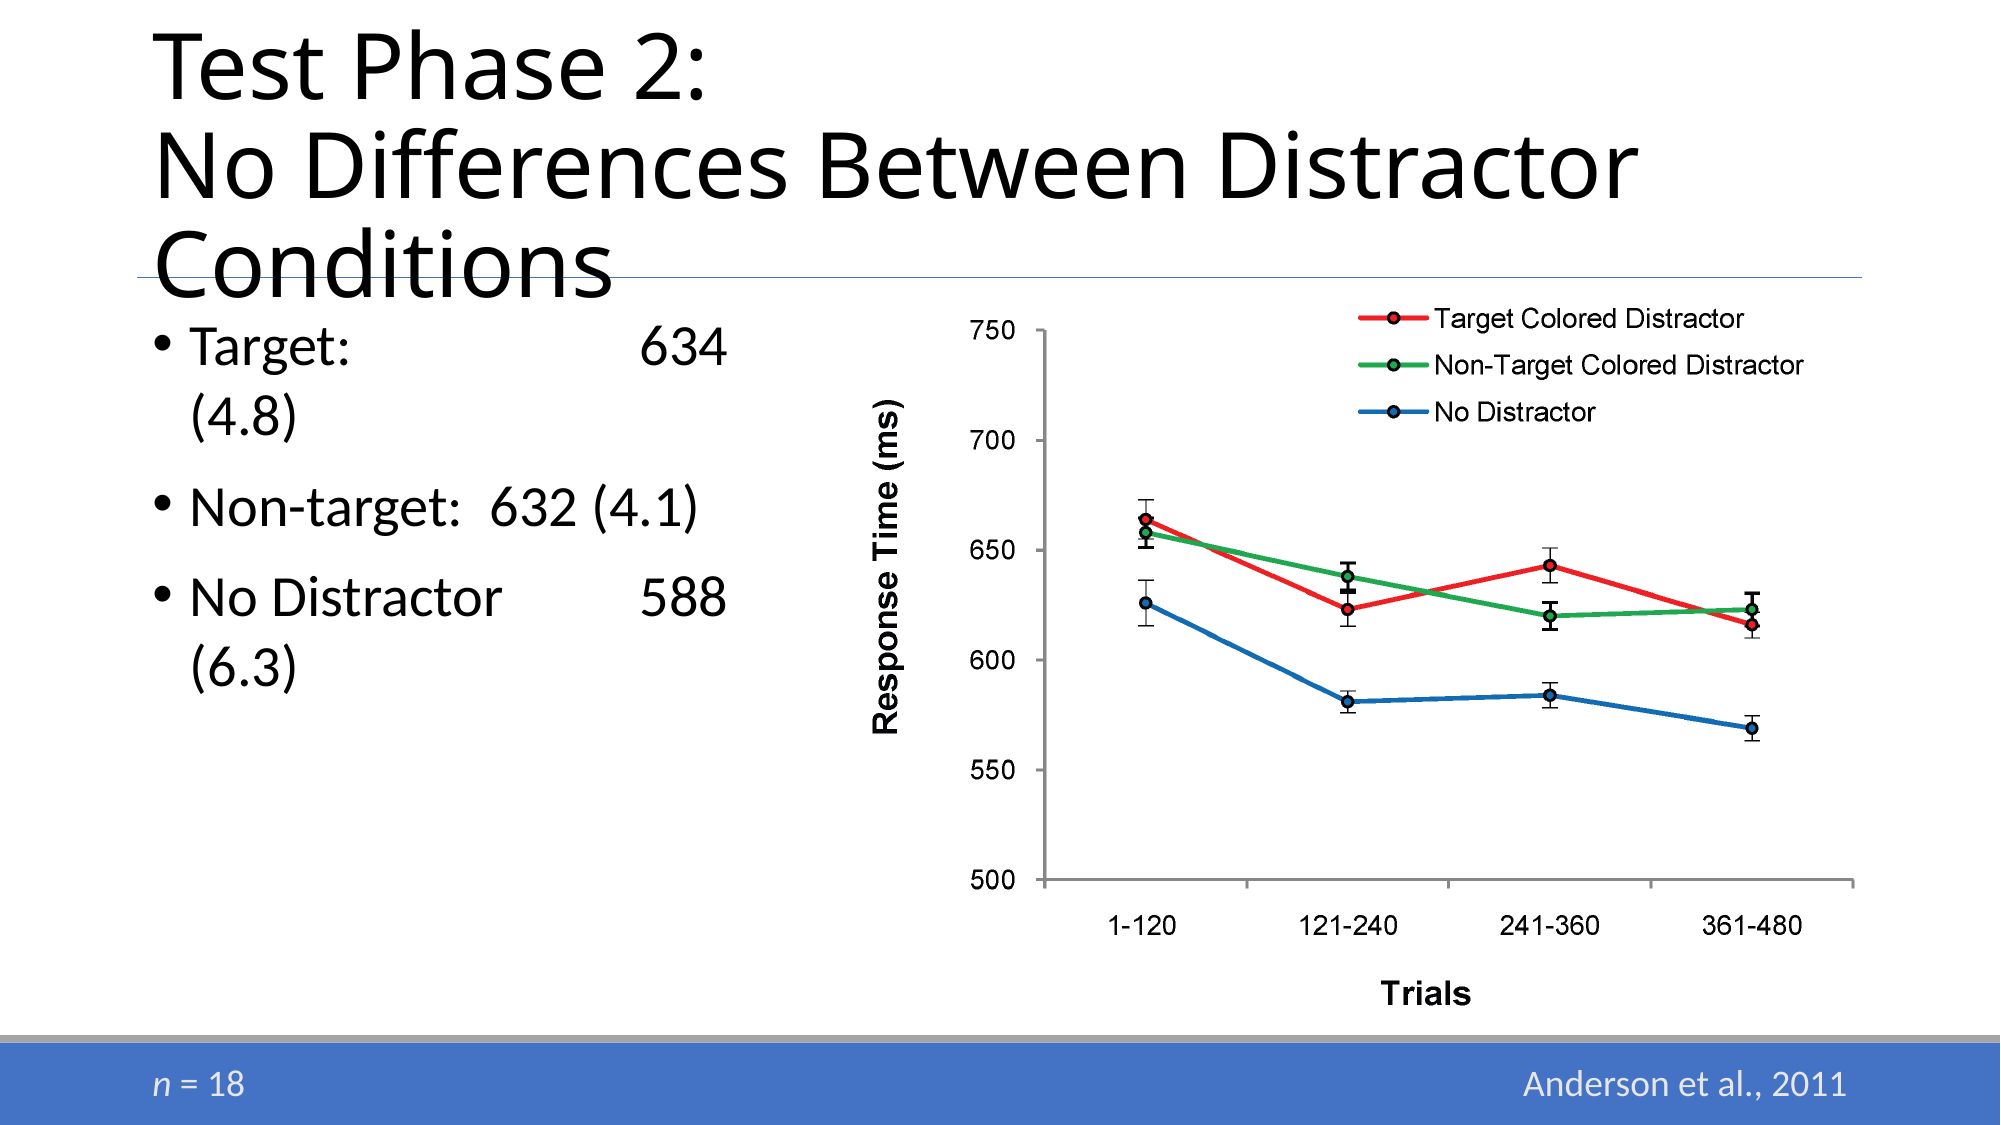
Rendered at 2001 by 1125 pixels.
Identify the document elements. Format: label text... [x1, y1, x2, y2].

picture [864, 299, 1863, 1014]
title Test Phase 2: No Differences Between Distractor Conditions [137, 59, 1863, 278]
list n = 18 [137, 1042, 675, 1125]
list Target: 634 (4.8) Non-target: 632 (4.1) No Distractor 588 (6.3) [137, 299, 864, 1014]
list Anderson et al., 2011 [1325, 1042, 1863, 1125]
